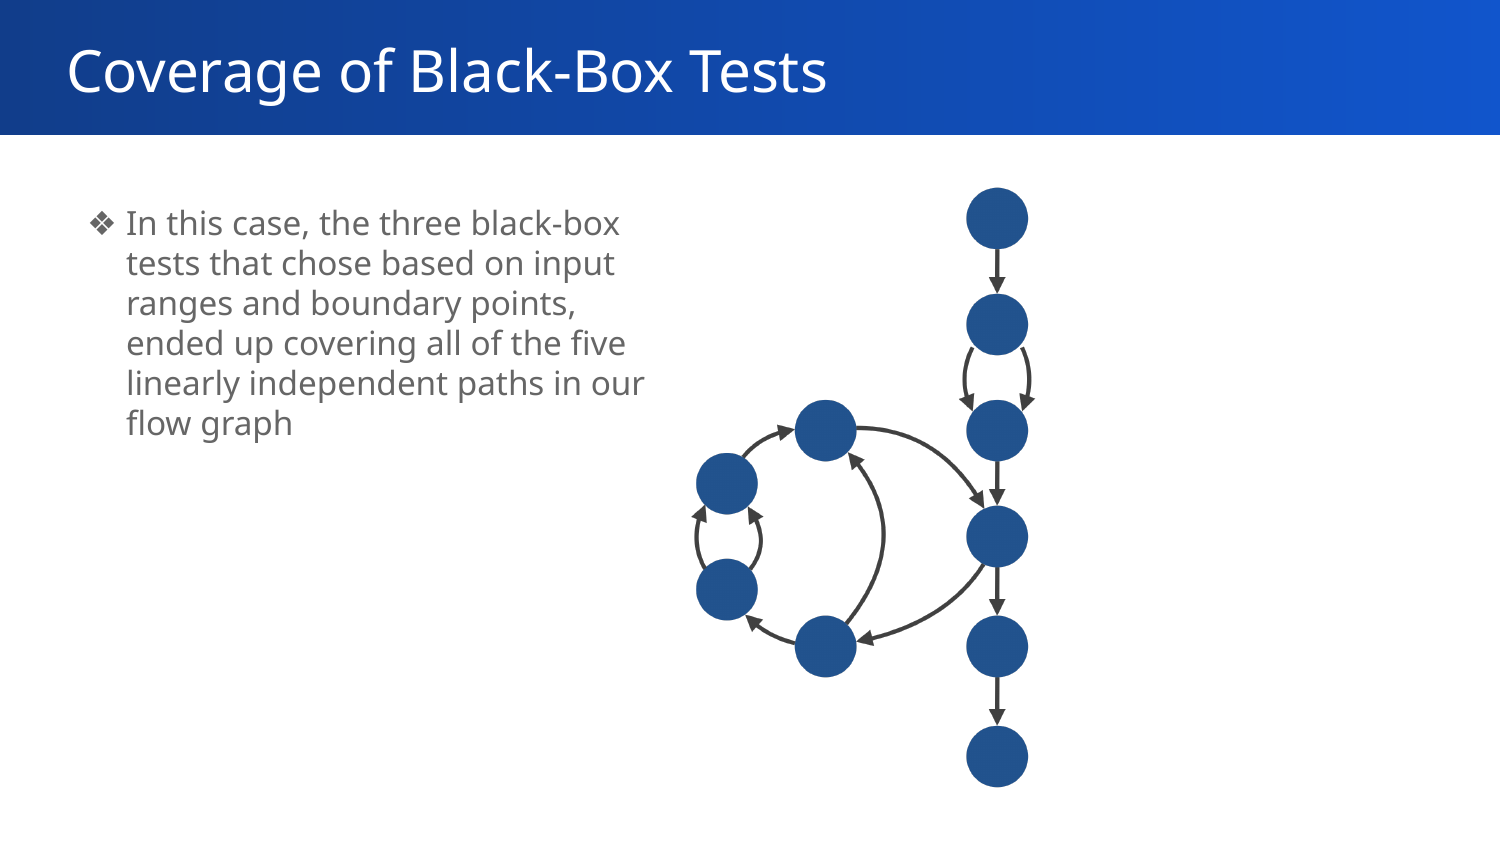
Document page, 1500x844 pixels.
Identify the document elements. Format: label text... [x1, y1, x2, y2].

text_box In this case, the three black-box tests that chose based on input ranges and boundary points, ended up covering all of the five linearly independent paths in our flow graph [51, 187, 688, 451]
picture [690, 187, 1037, 788]
title Coverage of Black-Box Tests [51, 19, 1449, 122]
